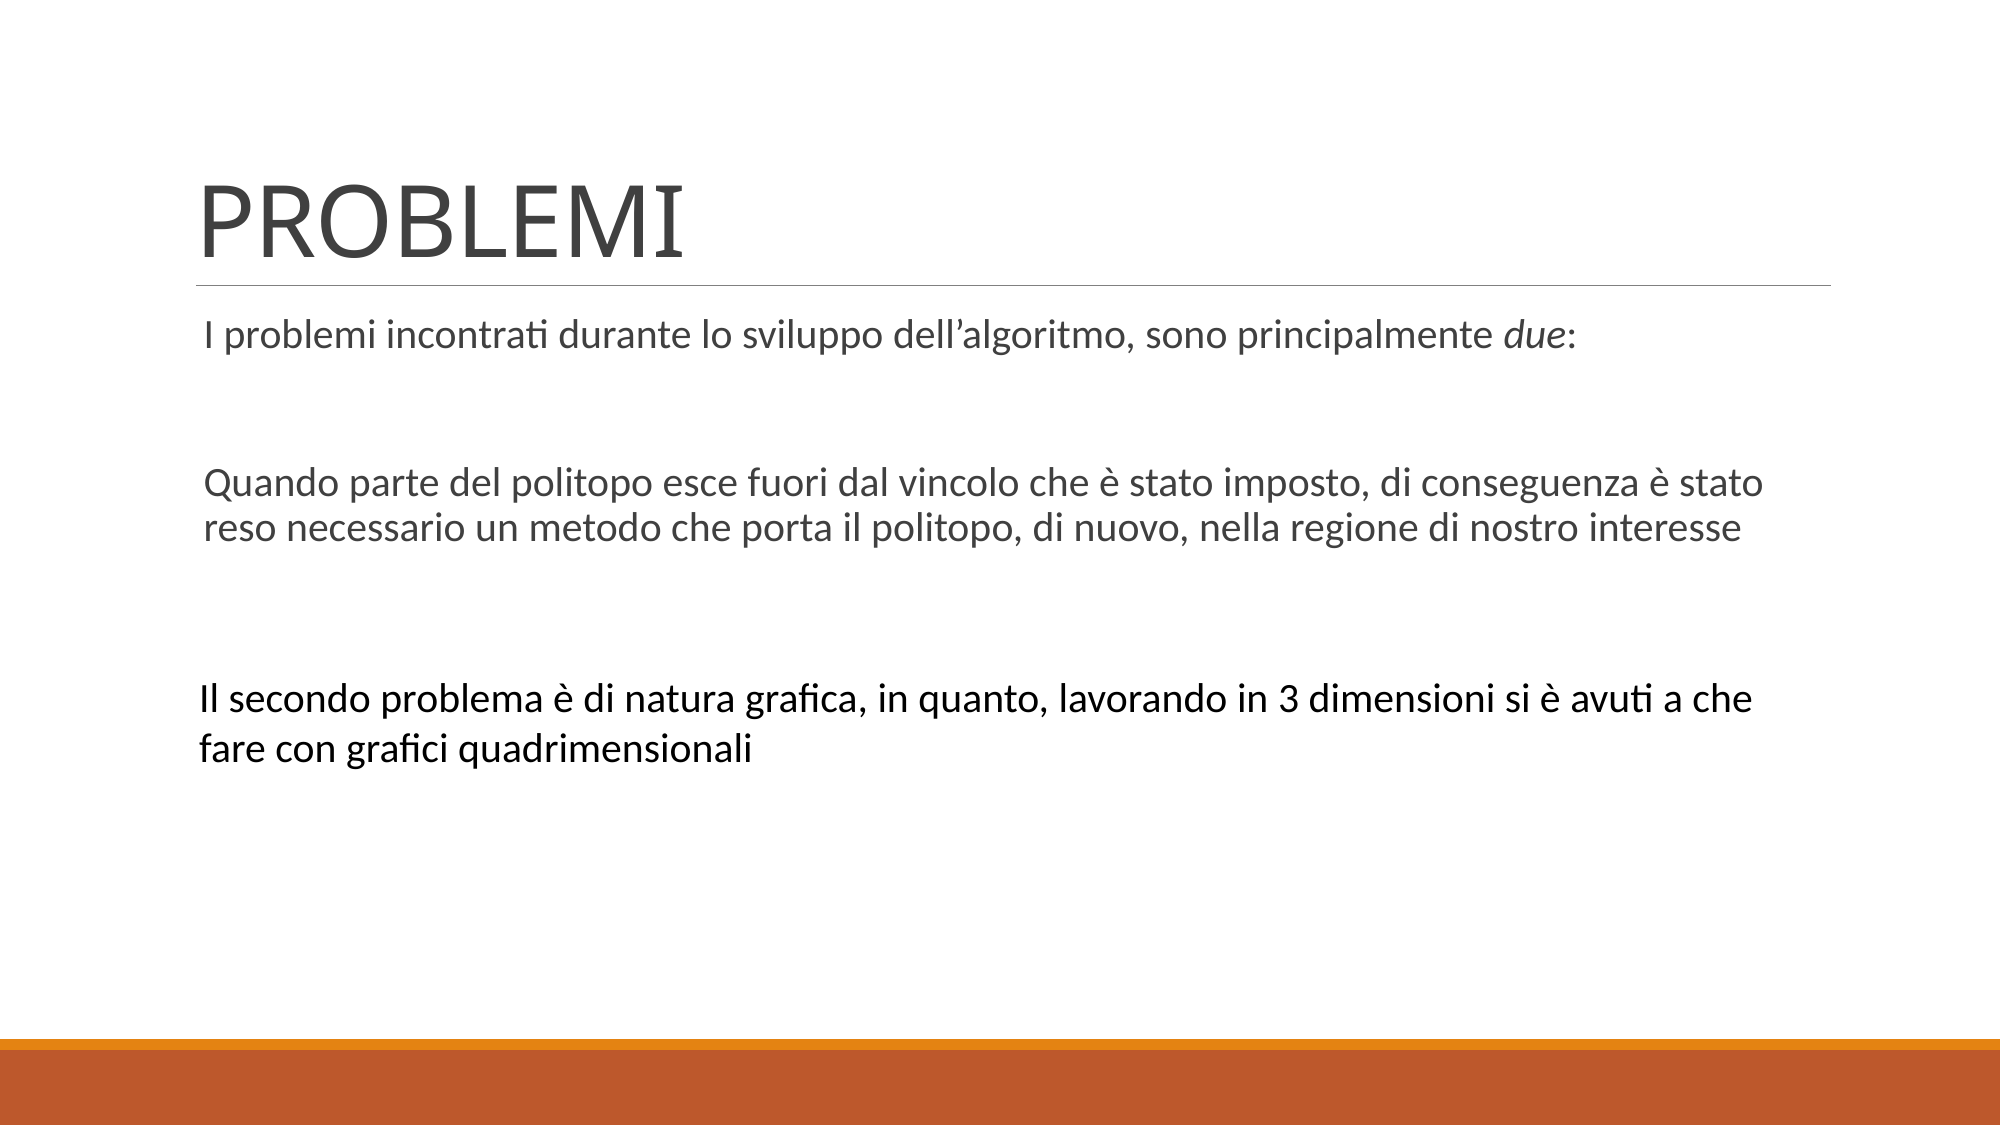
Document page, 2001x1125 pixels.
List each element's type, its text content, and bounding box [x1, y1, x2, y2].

title PROBLEMI [180, 47, 1830, 285]
list I problemi incontrati durante lo sviluppo dell’algoritmo, sono principalmente due: Quando parte del politopo esce fuori dal vincolo che è stato imposto, di conseguenza è stato reso necessario un metodo che porta il politopo, di nuovo, nella regione di nostro interesse [188, 304, 1830, 643]
text_box Il secondo problema è di natura grafica, in quanto, lavorando in 3 dimensioni si è avuti a che fare con grafici quadrimensionali [184, 663, 1826, 778]
